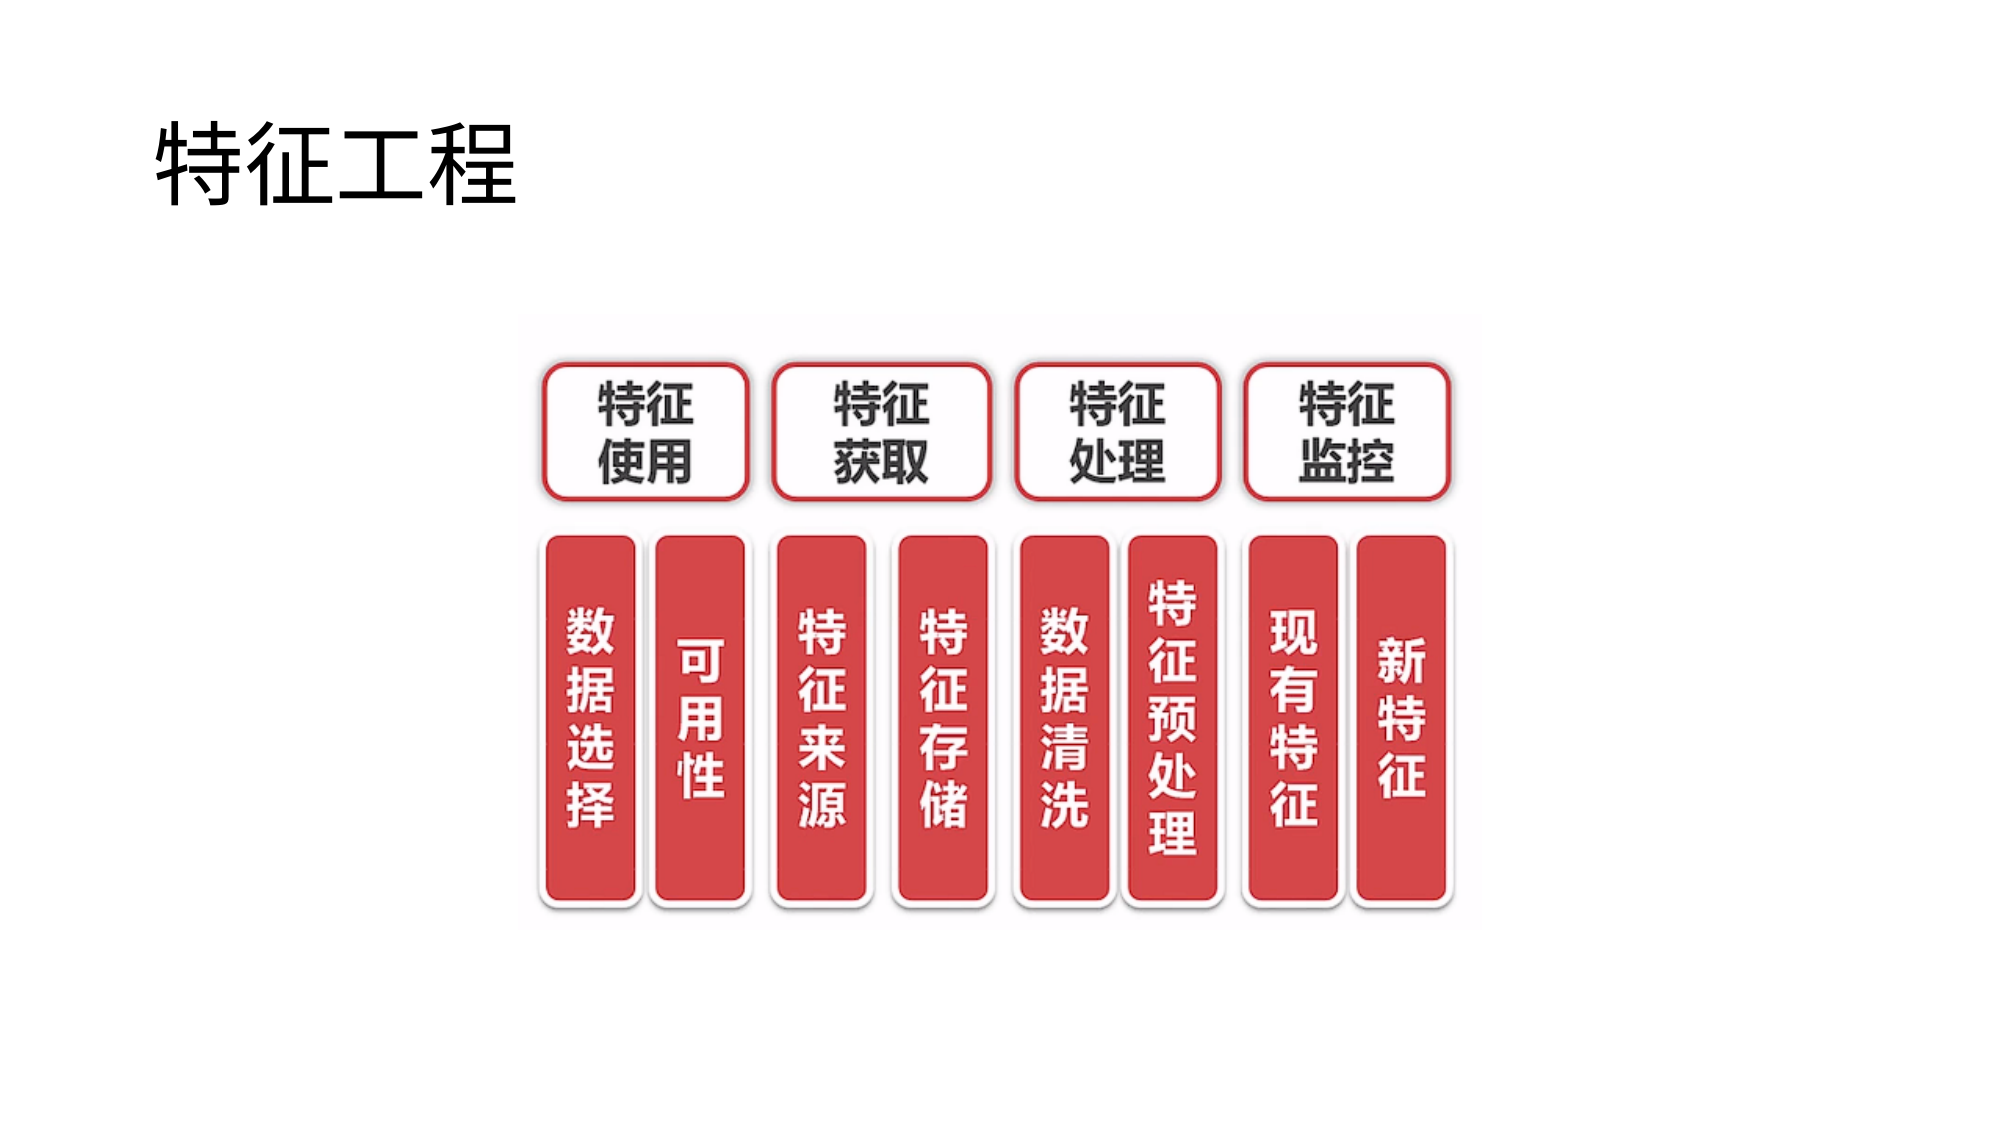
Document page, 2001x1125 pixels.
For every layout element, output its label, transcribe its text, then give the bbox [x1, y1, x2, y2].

title 特征工程 [137, 59, 1863, 278]
picture [518, 314, 1482, 930]
